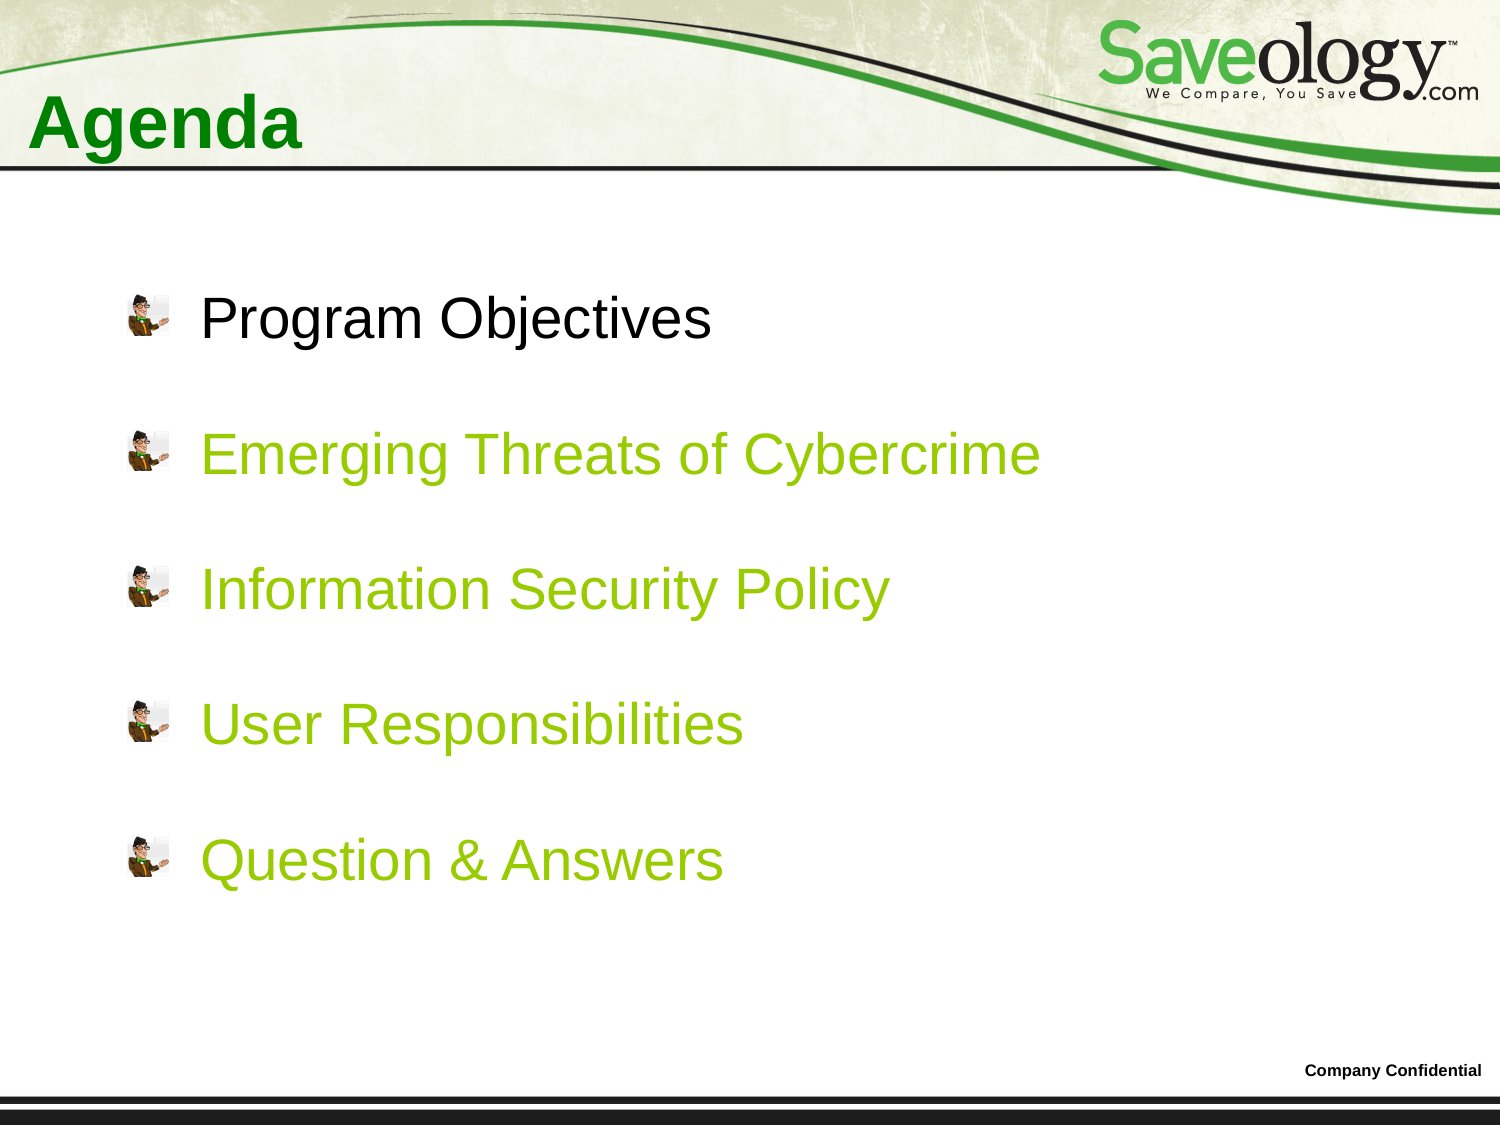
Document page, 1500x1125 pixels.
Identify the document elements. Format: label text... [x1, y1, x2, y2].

picture [0, 0, 1500, 1125]
title Agenda [12, 24, 813, 213]
list Program Objectives Emerging Threats of Cybercrime Information Security Policy User Responsibilities Question & Answers [112, 224, 1388, 1026]
